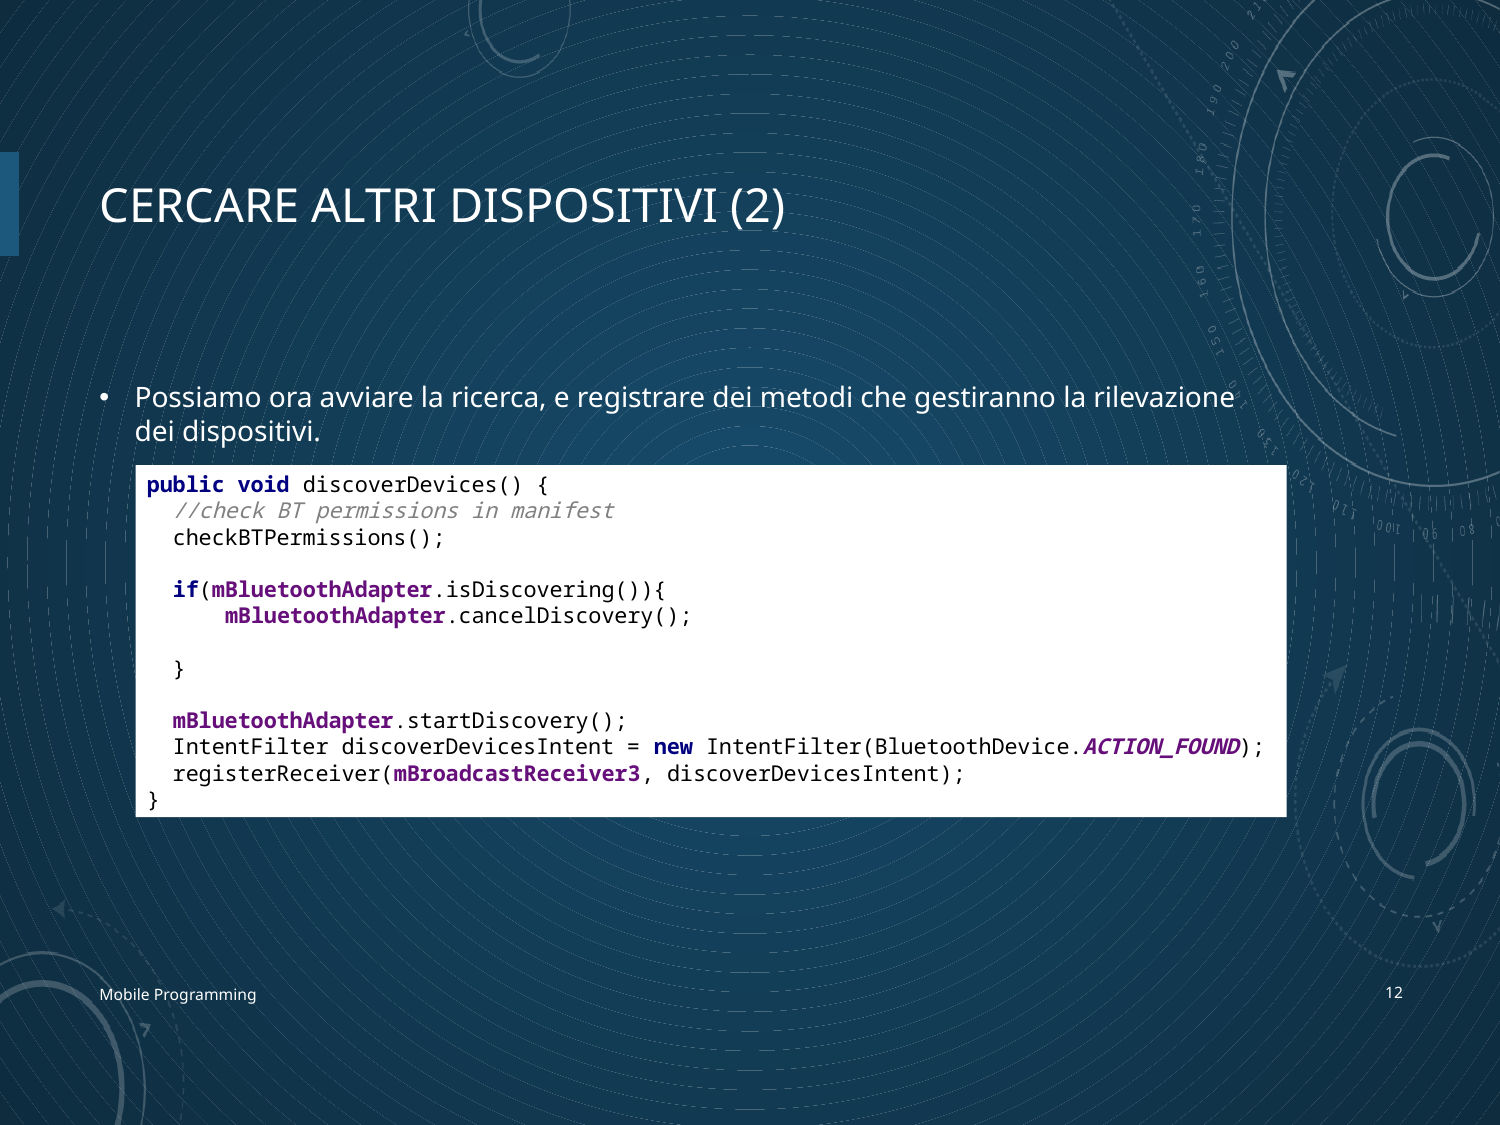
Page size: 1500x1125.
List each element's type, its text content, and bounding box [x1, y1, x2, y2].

footer Mobile Programming [84, 963, 1048, 1025]
picture [0, 0, 1500, 1125]
slide_number 11 [1263, 963, 1419, 1025]
title Cercare altri dispositivi (2) [84, 99, 1419, 307]
list Possiamo ora avviare la ricerca, e registrare dei metodi che gestiranno la rilevazione dei dispositivi. [84, 372, 1287, 484]
text_box public void discoverDevices() { //check BT permissions in manifest checkBTPermissions(); if(mBluetoothAdapter.isDiscovering()){ mBluetoothAdapter.cancelDiscovery(); } mBluetoothAdapter.startDiscovery(); IntentFilter discoverDevicesIntent = new IntentFilter(BluetoothDevice.ACTION_FOUND); registerReceiver(mBroadcastReceiver3, discoverDevicesIntent); } [135, 465, 1287, 818]
